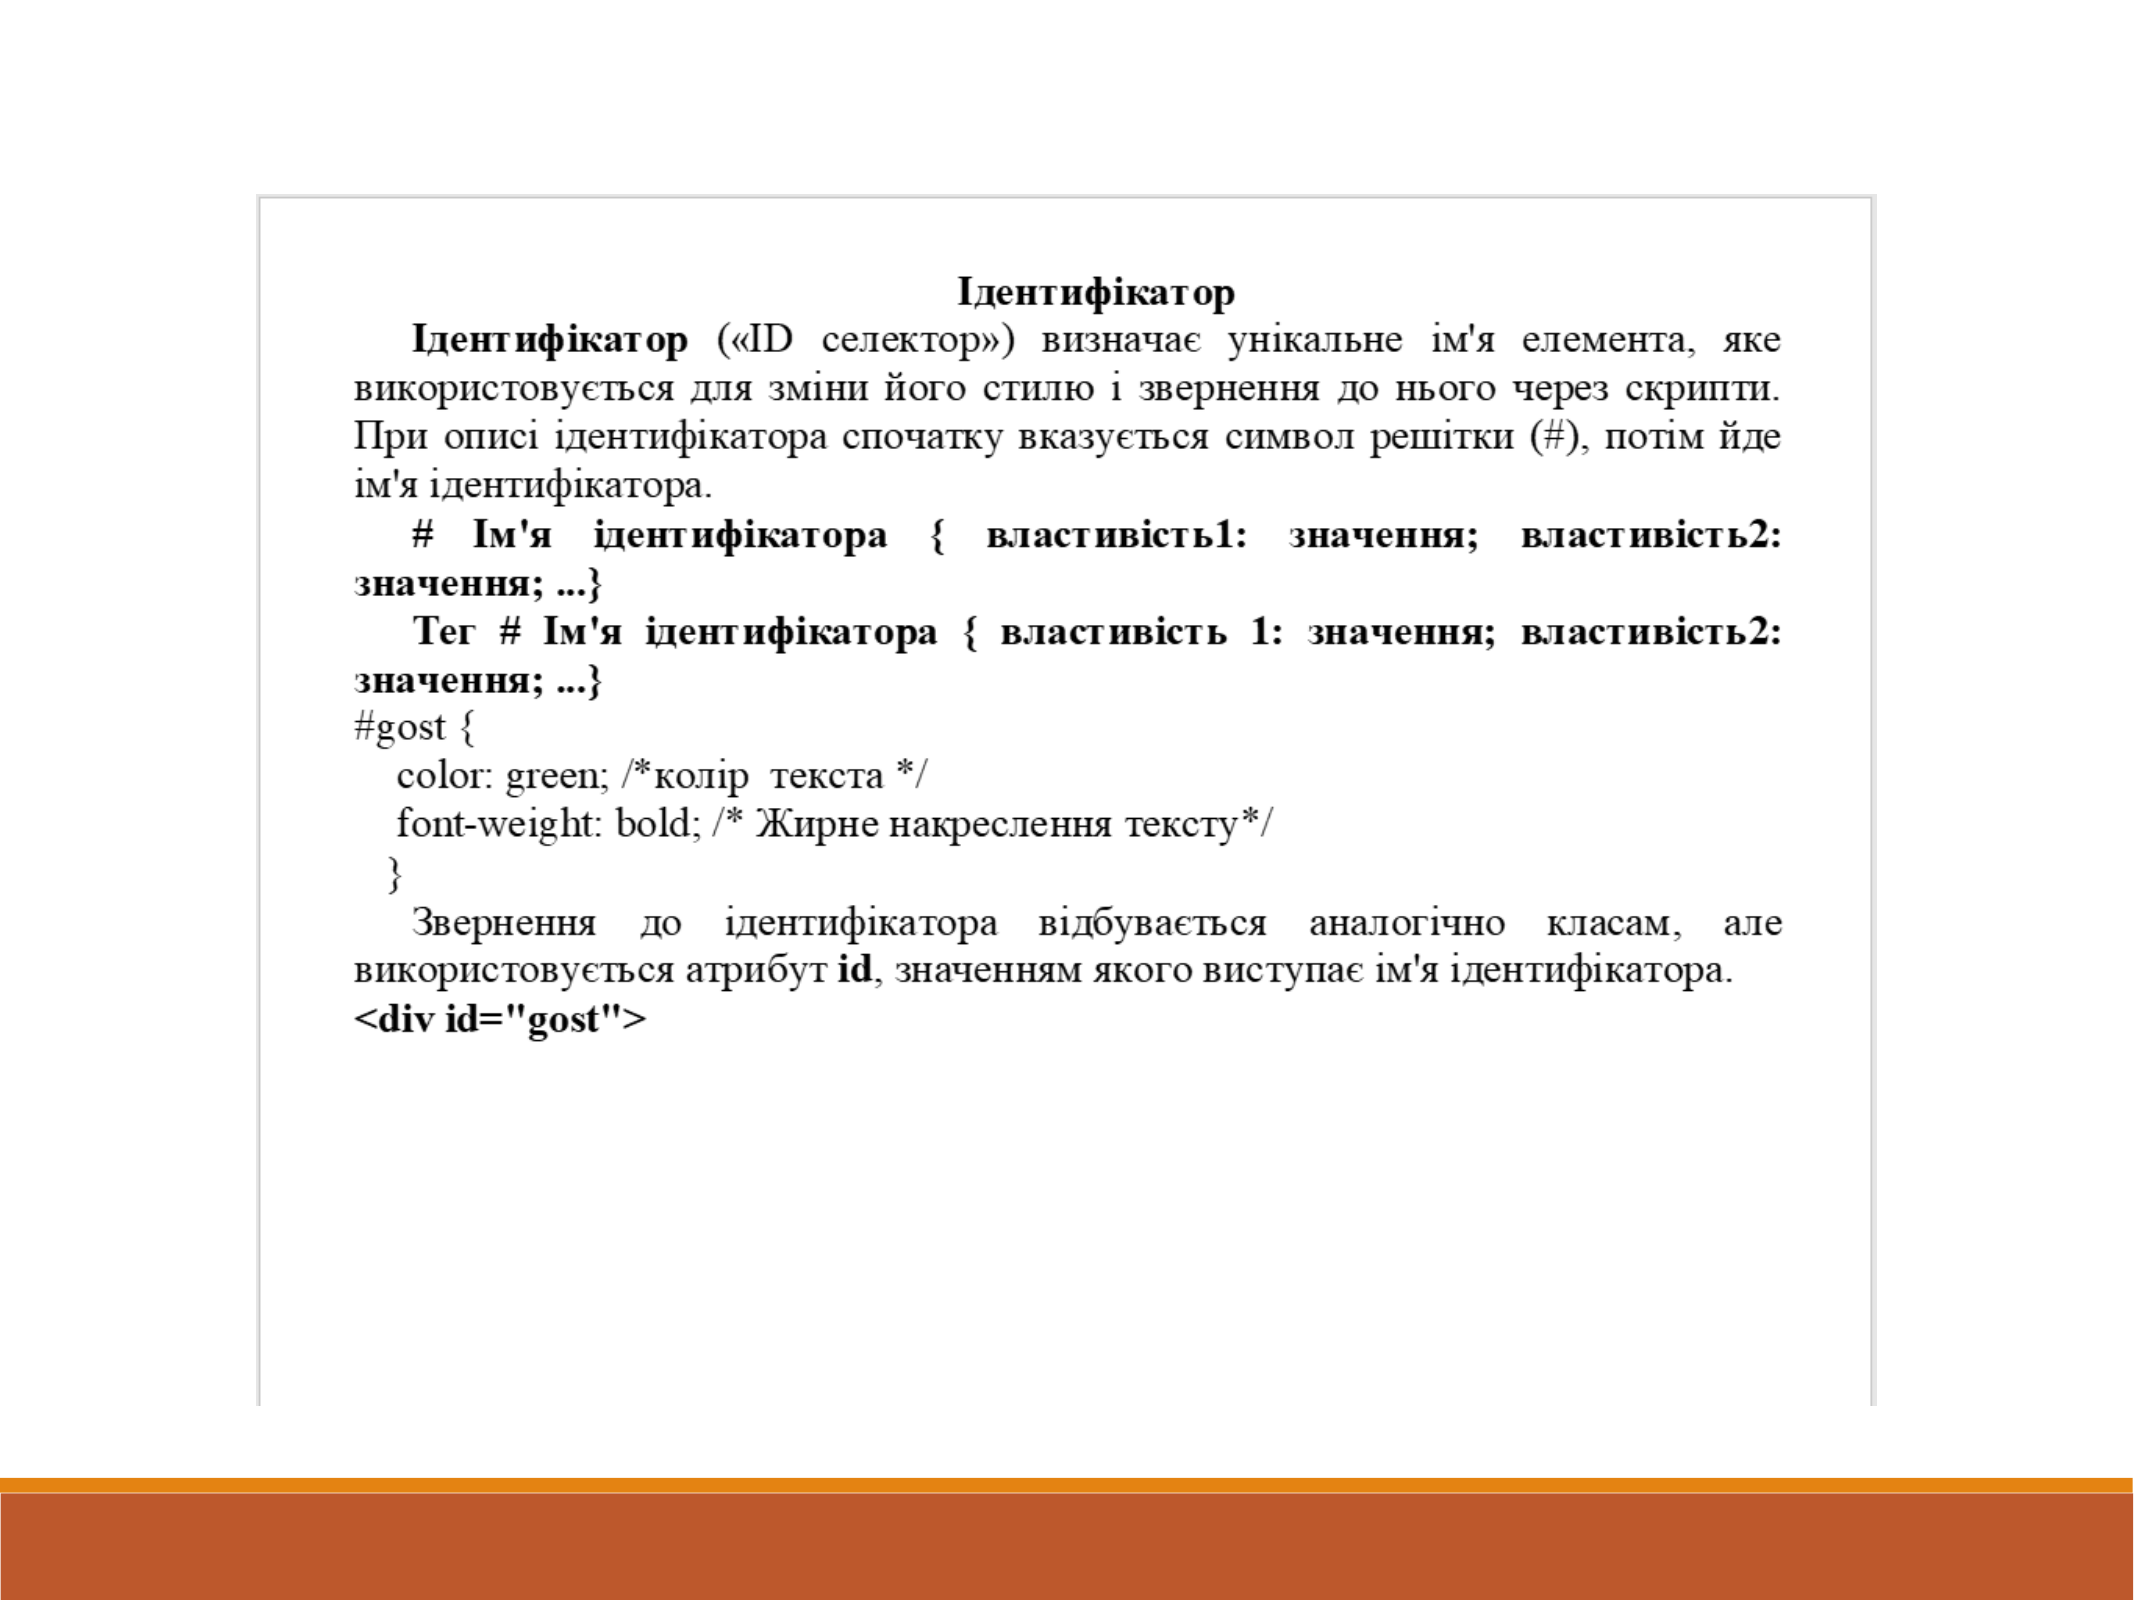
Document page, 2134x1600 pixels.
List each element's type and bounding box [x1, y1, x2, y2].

picture [256, 194, 1878, 1406]
